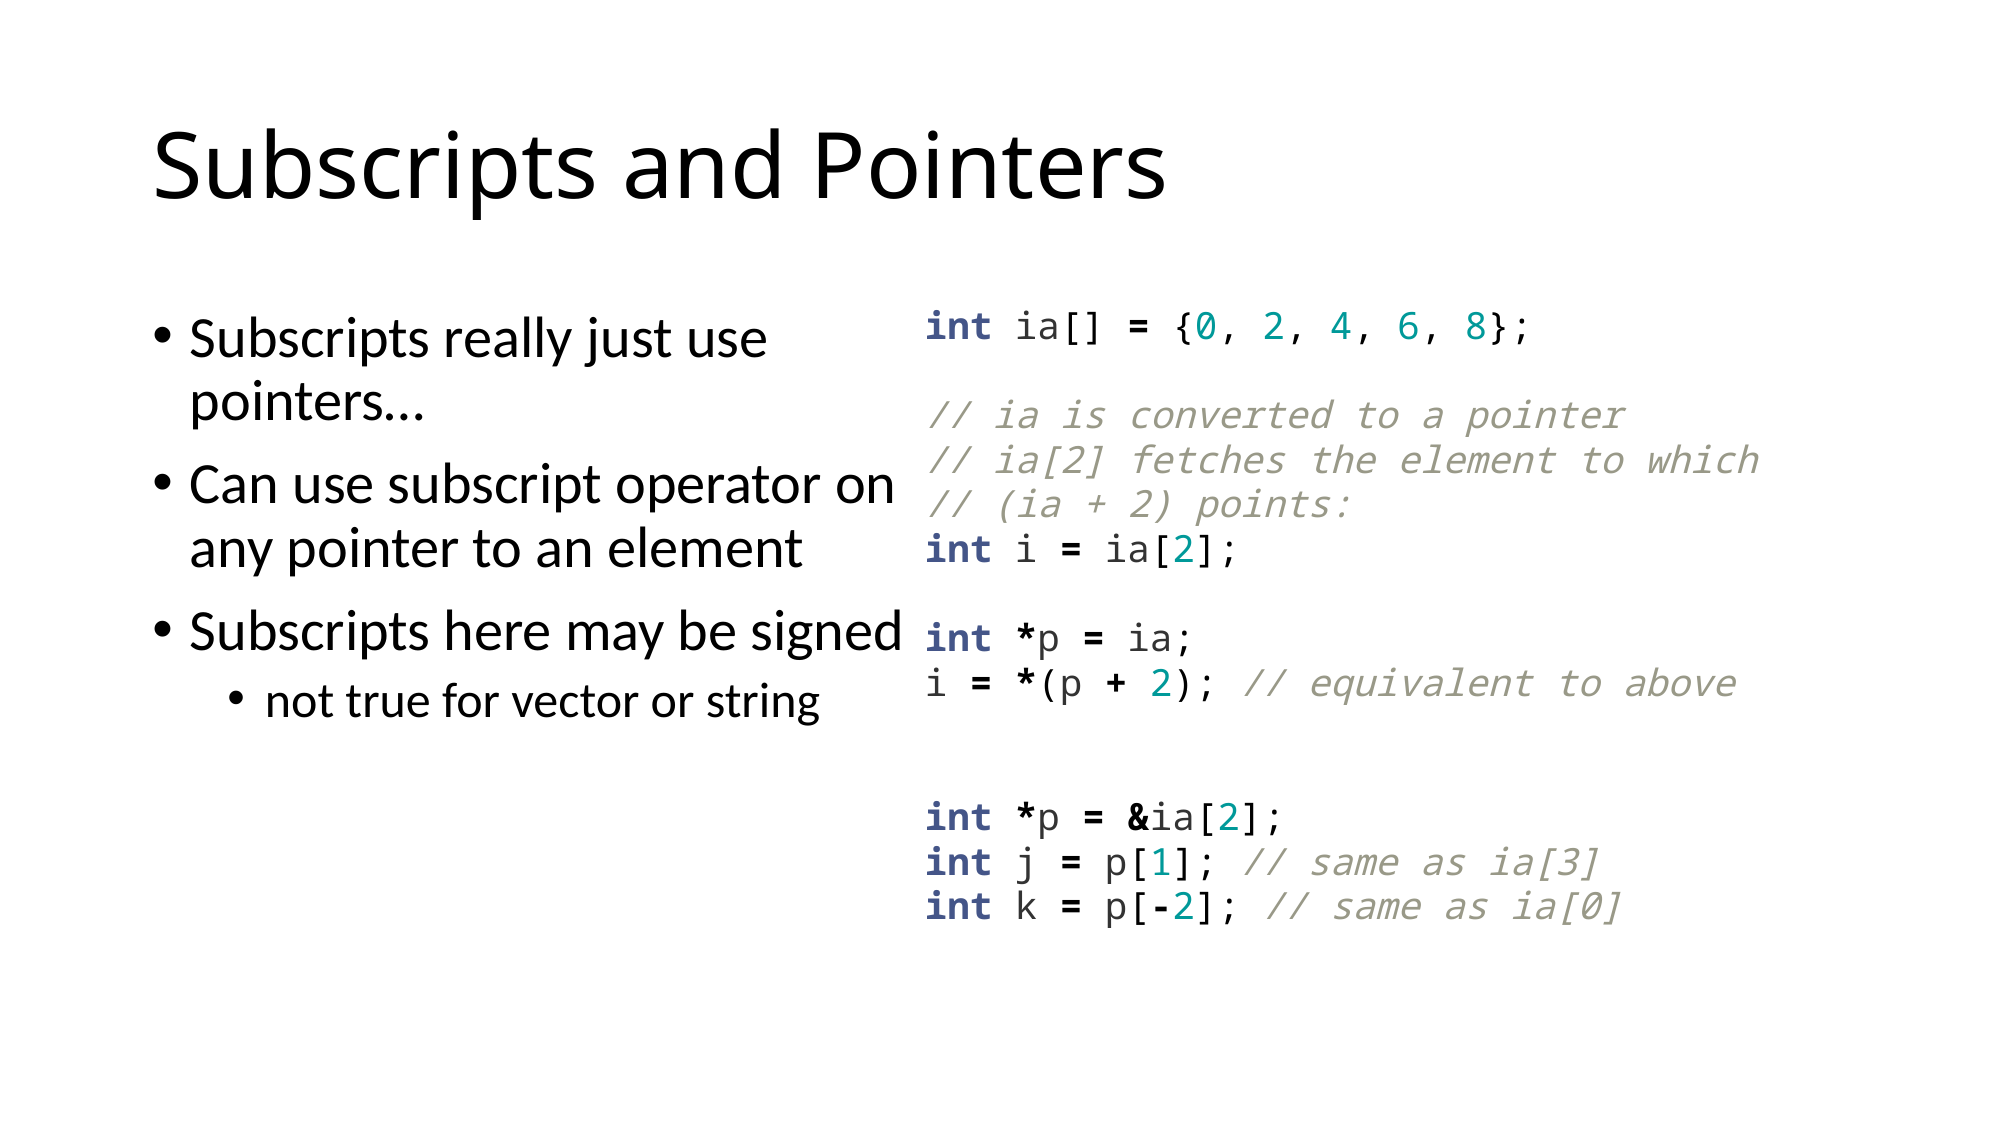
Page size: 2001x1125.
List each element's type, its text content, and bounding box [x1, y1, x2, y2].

list int ia[] = {0, 2, 4, 6, 8}; // ia is converted to a pointer // ia[2] fetches the element to which // (ia + 2) points: int i = ia[2]; int *p = ia; i = *(p + 2); // equivalent to above int *p = &ia[2]; int j = p[1]; // same as ia[3] int k = p[-2]; // same as ia[0] [909, 299, 1863, 1014]
title Subscripts and Pointers [137, 59, 1863, 278]
list Subscripts really just use pointers… Can use subscript operator on any pointer to an element Subscripts here may be signed not true for vector or string [137, 299, 909, 1014]
